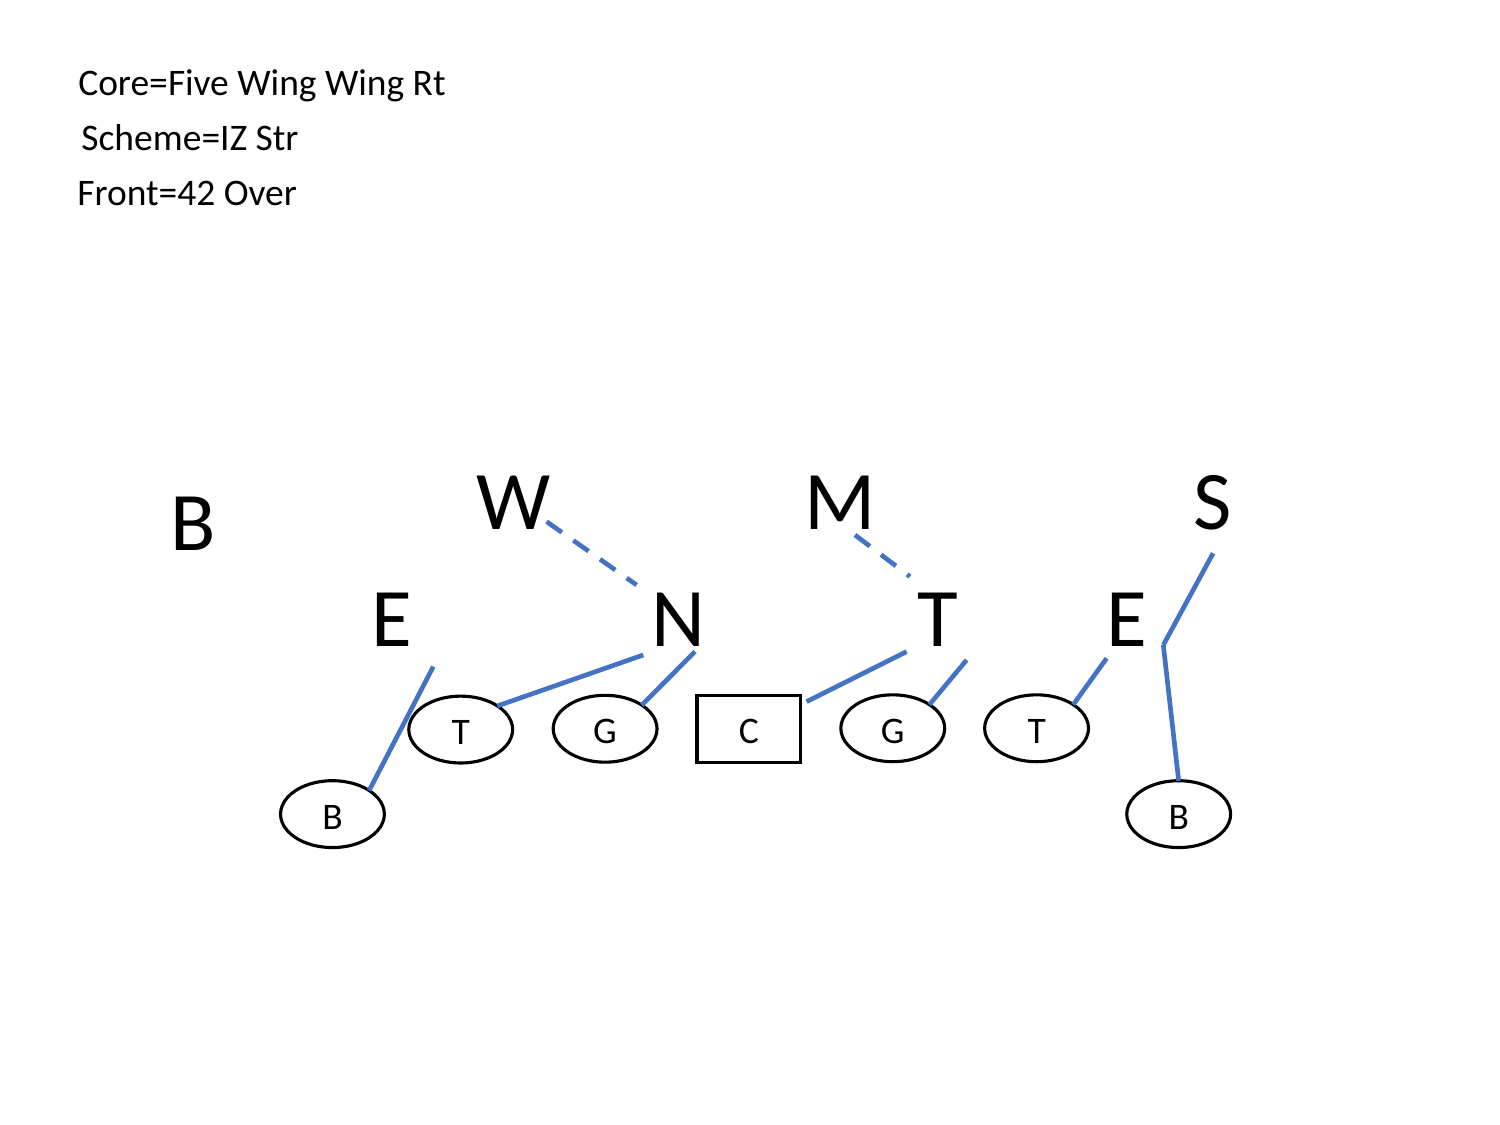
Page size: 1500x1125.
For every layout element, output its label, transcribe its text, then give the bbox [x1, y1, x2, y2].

text_box B [155, 460, 231, 575]
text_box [1163, 645, 1179, 781]
text_box M [789, 438, 891, 554]
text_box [648, 651, 695, 702]
text_box Scheme=IZ Str [66, 105, 314, 166]
text_box C [696, 694, 802, 763]
text_box E [356, 555, 428, 671]
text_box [806, 651, 907, 702]
text_box S [1179, 438, 1248, 554]
text_box T [434, 695, 514, 765]
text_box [363, 666, 434, 782]
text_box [1163, 549, 1214, 645]
text_box B [279, 779, 386, 849]
text_box T [903, 555, 974, 671]
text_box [491, 654, 644, 700]
text_box N [636, 555, 721, 671]
text_box Core=Five Wing Wing Rt [63, 50, 461, 111]
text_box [854, 534, 910, 577]
text_box E [1091, 555, 1163, 671]
text_box B [1125, 779, 1232, 849]
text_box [1073, 658, 1107, 699]
text_box Front=42 Over [62, 160, 312, 221]
text_box G [839, 695, 946, 763]
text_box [931, 659, 967, 704]
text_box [546, 521, 637, 585]
text_box W [461, 438, 566, 554]
text_box G [552, 700, 659, 764]
text_box T [983, 693, 1090, 763]
